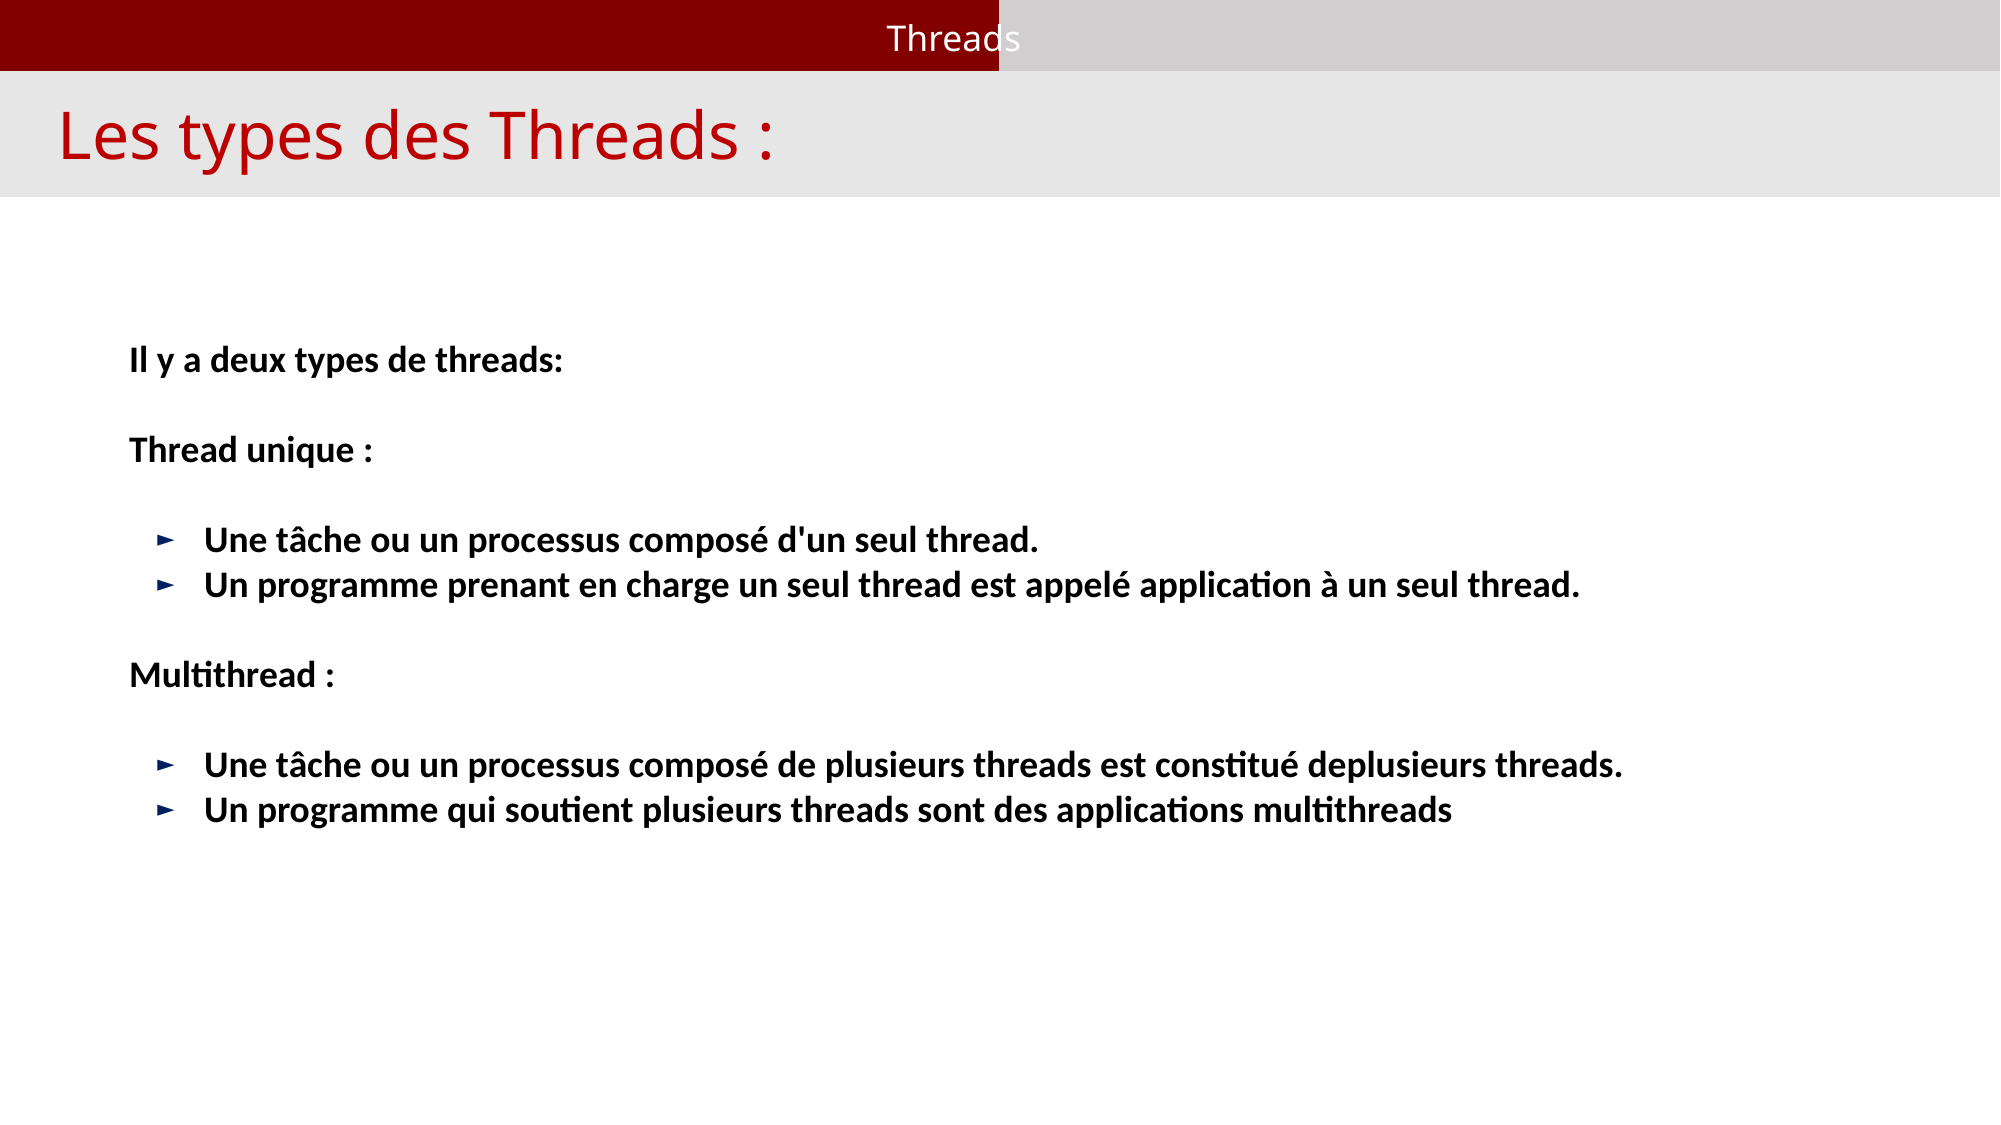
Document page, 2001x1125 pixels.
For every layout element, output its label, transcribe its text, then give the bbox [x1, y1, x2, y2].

text_box Threads [871, 8, 1187, 66]
text_box [0, 0, 999, 71]
text_box [0, 71, 2000, 196]
text_box Les types des Threads : [42, 86, 1556, 181]
text_box Il y a deux types de threads: Thread unique : Une tâche ou un processus composé d'un seul thread. Un programme prenant en charge un seul thread est appelé application à un seul thread. Multithread : Une tâche ou un processus composé de plusieurs threads est constitué deplusieurs threads. Un programme qui soutient plusieurs threads sont des applications multithreads [67, 327, 1676, 838]
text_box [999, 0, 2000, 71]
